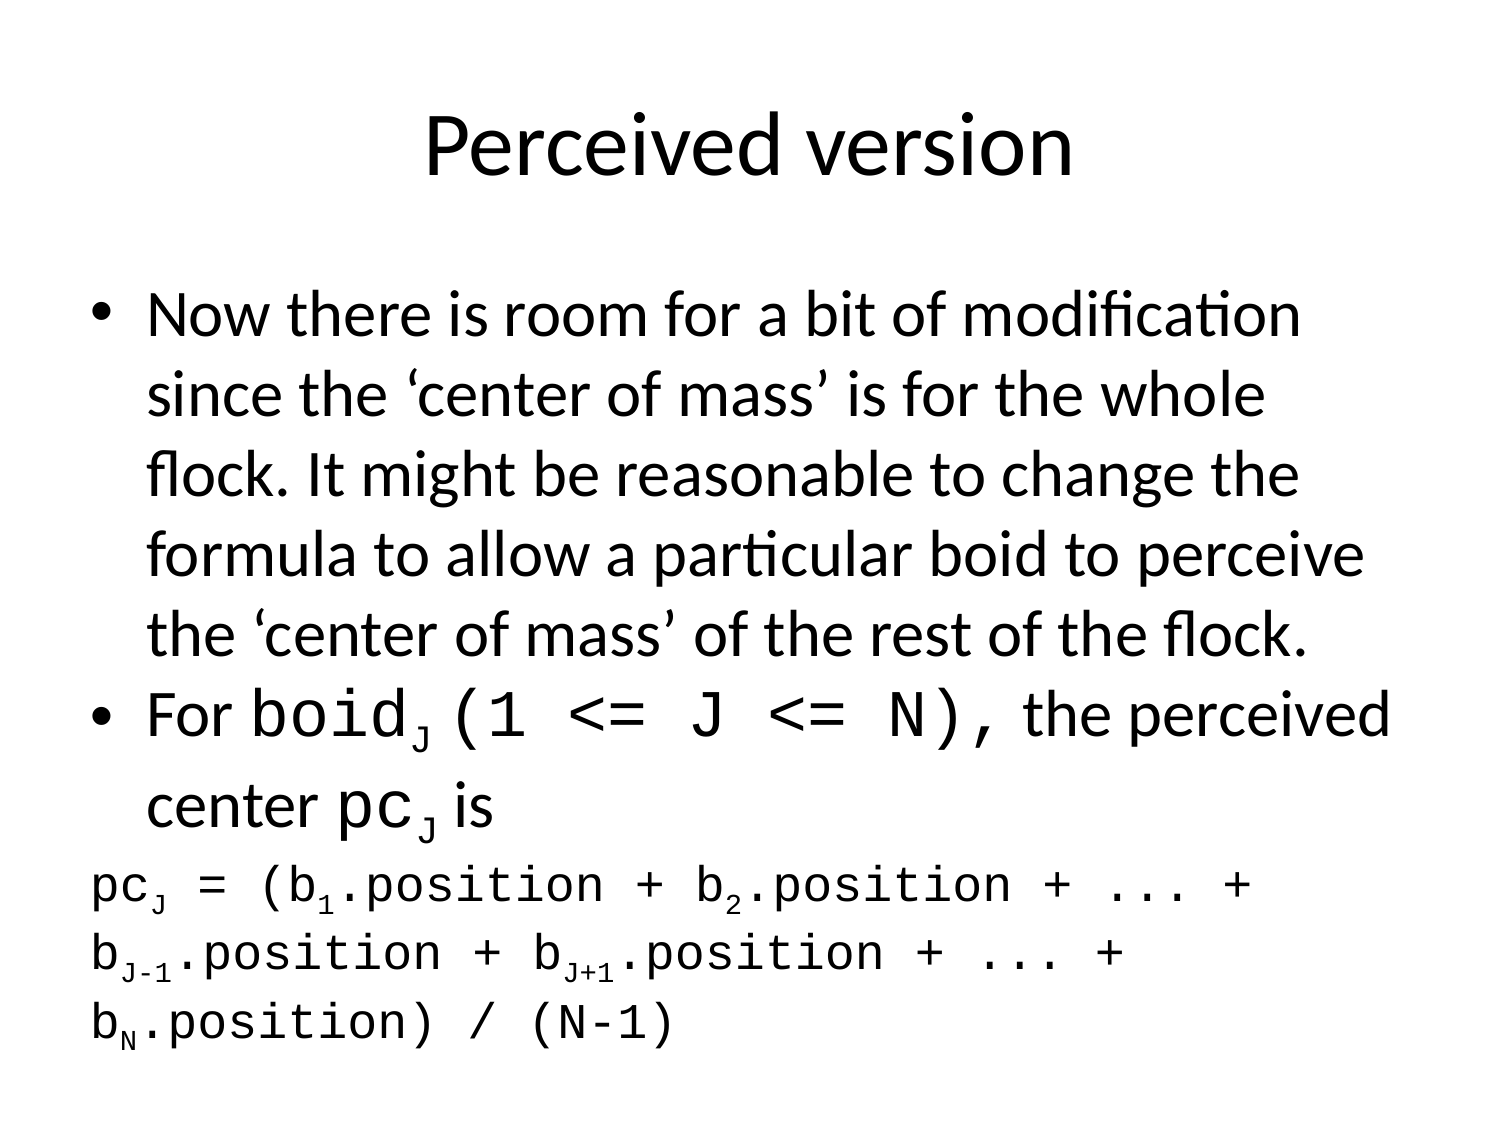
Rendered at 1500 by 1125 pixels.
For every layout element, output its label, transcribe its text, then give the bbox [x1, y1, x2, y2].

text_box Perceived version [75, 45, 1425, 233]
text_box Now there is room for a bit of modification since the ‘center of mass’ is for the whole flock. It might be reasonable to change the formula to allow a particular boid to perceive the ‘center of mass’ of the rest of the flock. For boidJ (1 <= J <= N), the perceived center pcJ is pcJ = (b1.position + b2.position + ... + bJ-1.position + bJ+1.position + ... + bN.position) / (N-1) [75, 262, 1425, 1005]
